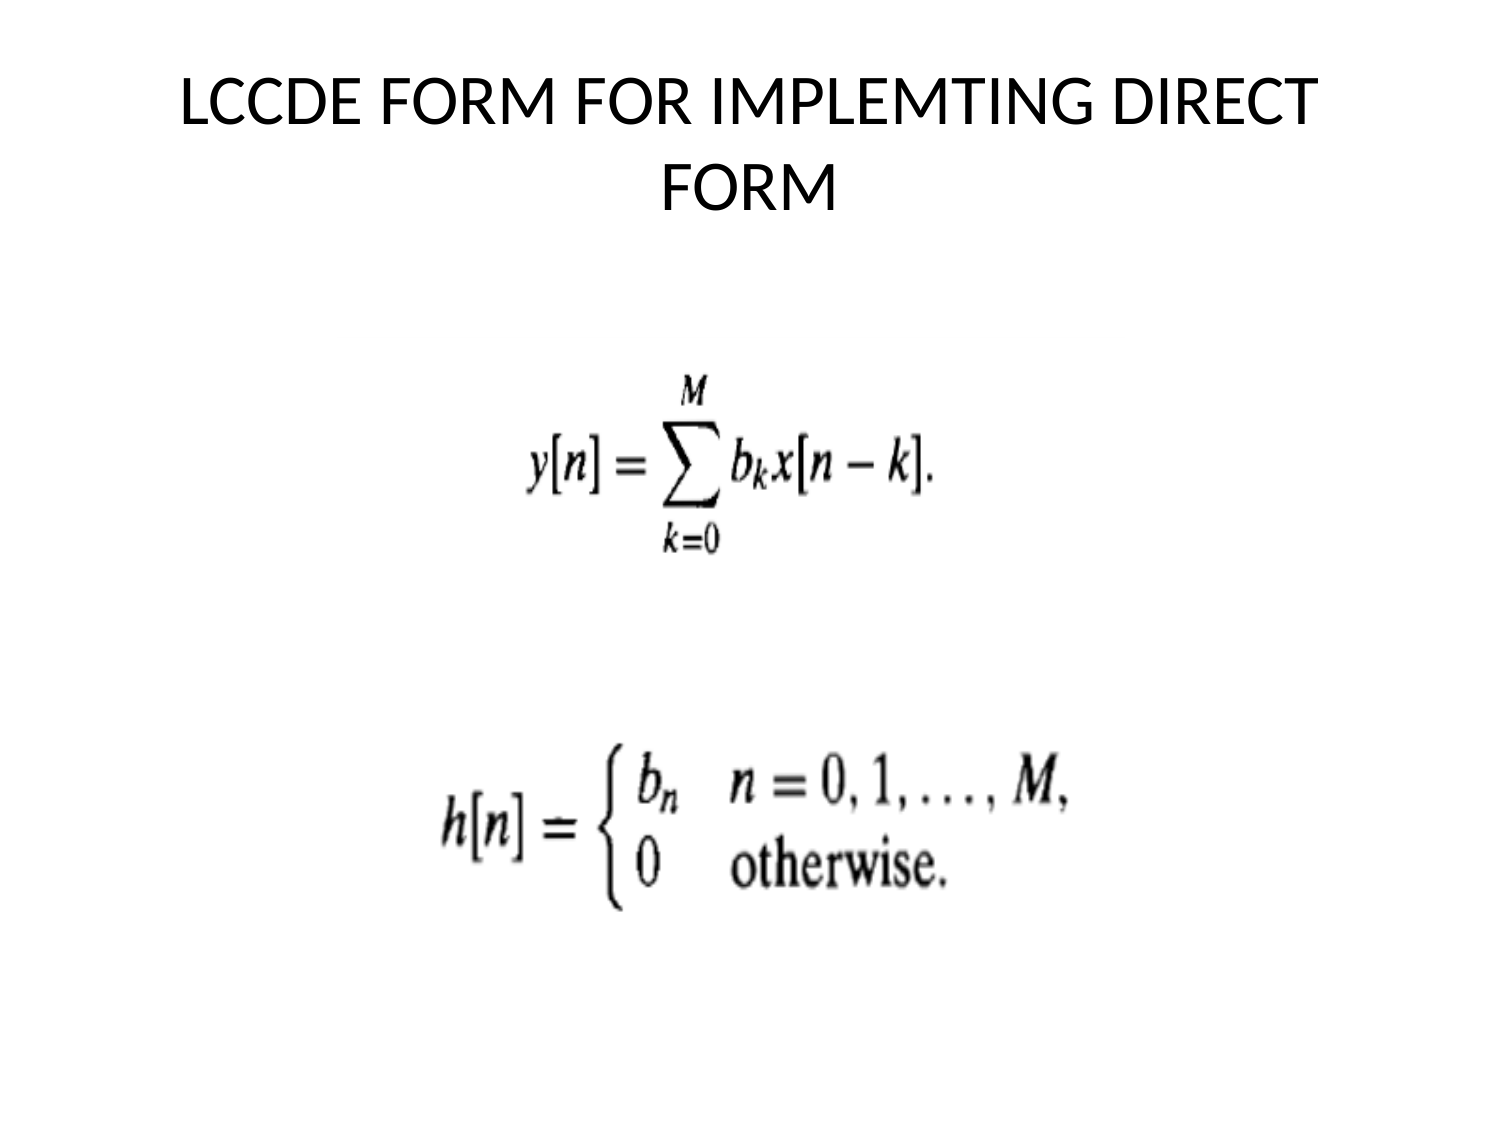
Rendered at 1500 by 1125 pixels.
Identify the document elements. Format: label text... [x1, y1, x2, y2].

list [337, 336, 1126, 588]
title LCCDE FORM FOR IMPLEMTING DIRECT FORM [75, 45, 1425, 233]
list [362, 712, 1213, 940]
